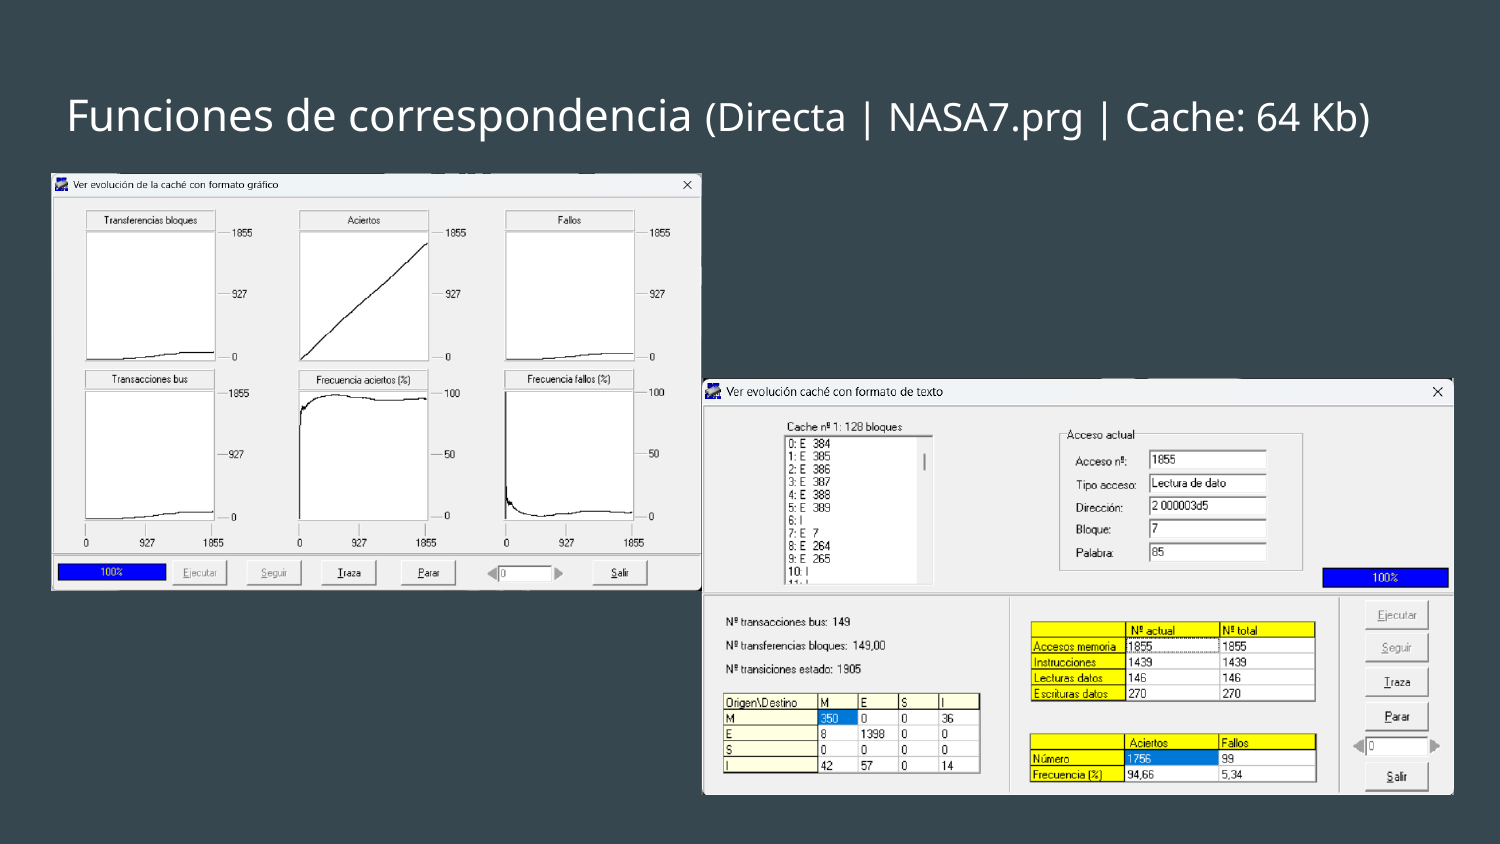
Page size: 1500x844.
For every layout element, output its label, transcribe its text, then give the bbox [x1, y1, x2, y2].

title Funciones de correspondencia (Directa | NASA7.prg | Cache: 64 Kb) [51, 72, 1449, 167]
picture [50, 173, 1455, 796]
